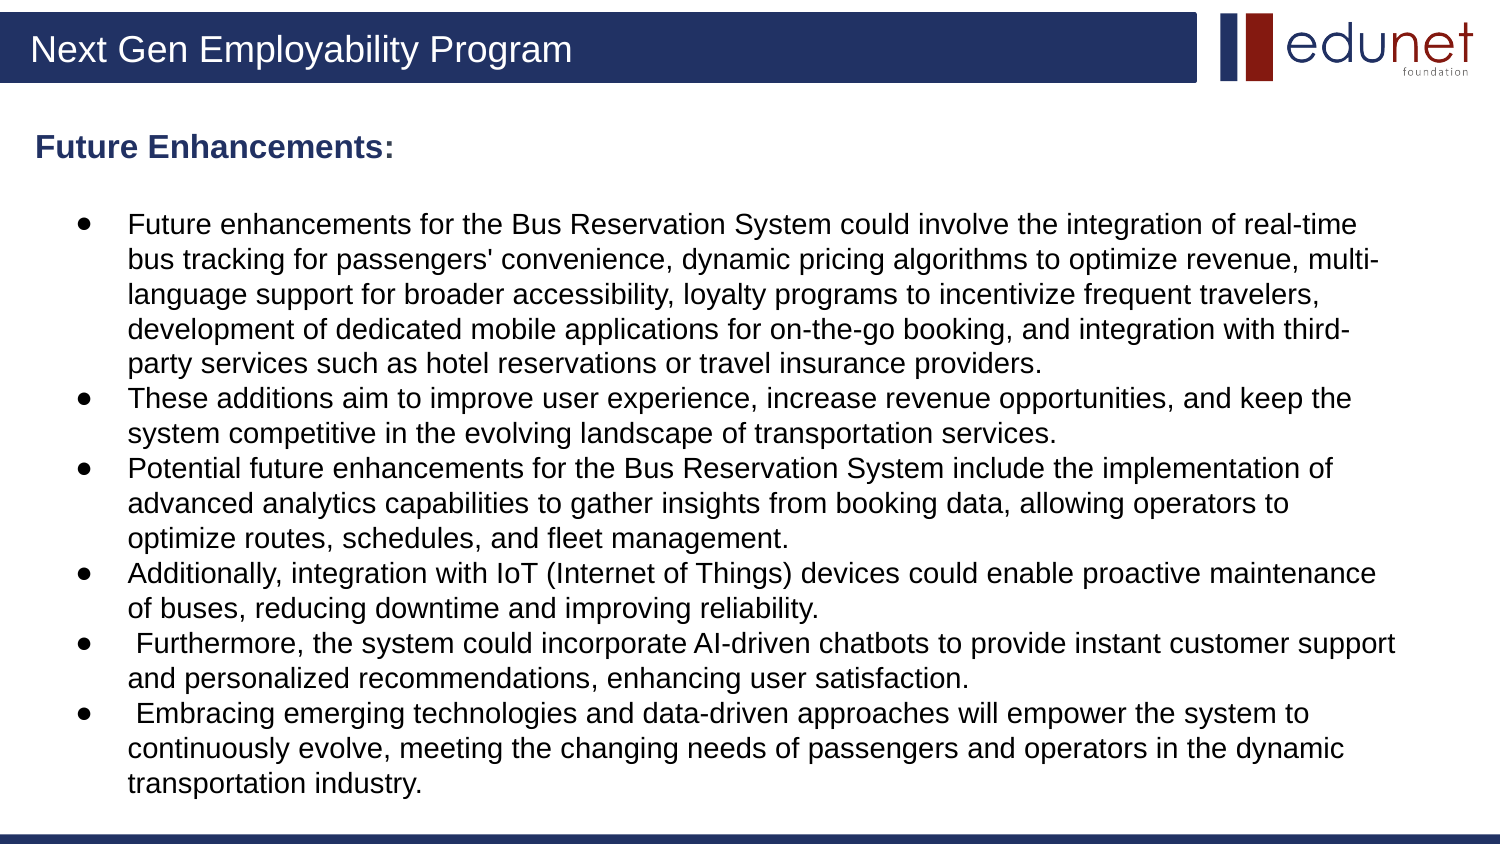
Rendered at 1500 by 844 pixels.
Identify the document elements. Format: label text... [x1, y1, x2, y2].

title Future Enhancements: [35, 118, 1417, 208]
text_box Future enhancements for the Bus Reservation System could involve the integration of real-time bus tracking for passengers' convenience, dynamic pricing algorithms to optimize revenue, multi-language support for broader accessibility, loyalty programs to incentivize frequent travelers, development of dedicated mobile applications for on-the-go booking, and integration with third-party services such as hotel reservations or travel insurance providers. These additions aim to improve user experience, increase revenue opportunities, and keep the system competitive in the evolving landscape of transportation services. Potential future enhancements for the Bus Reservation System include the implementation of advanced analytics capabilities to gather insights from booking data, allowing operators to optimize routes, schedules, and fleet management. Additionally, integration with IoT (Internet of Things) devices could enable proactive maintenance of buses, reducing downtime and improving reliability. Furthermore, the system could incorporate AI-driven chatbots to provide instant customer support and personalized recommendations, enhancing user satisfaction. Embracing emerging technologies and data-driven approaches will empower the system to continuously evolve, meeting the changing needs of passengers and operators in the dynamic transportation industry. [37, 190, 1417, 815]
picture [1279, 14, 1482, 83]
